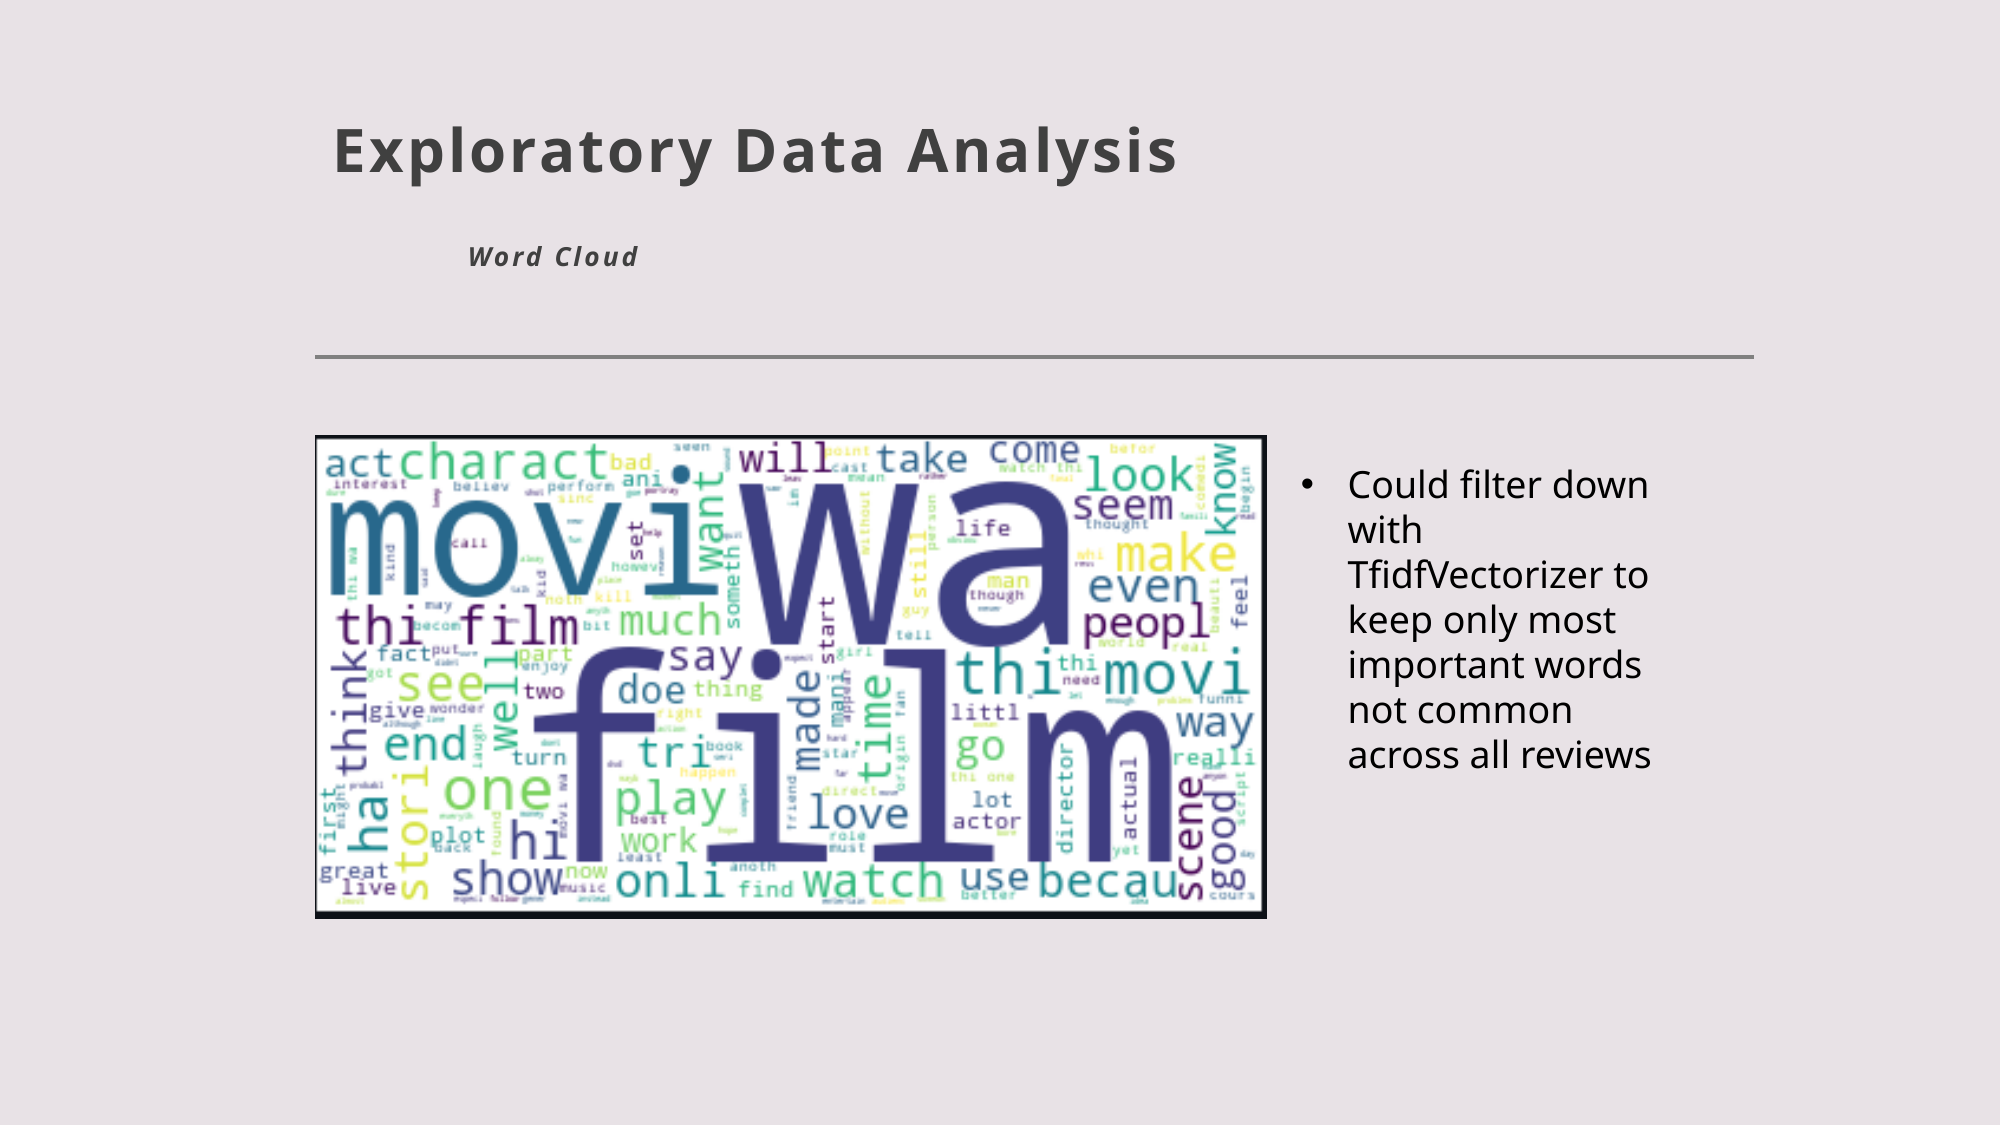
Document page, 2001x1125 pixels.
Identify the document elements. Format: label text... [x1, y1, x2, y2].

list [314, 435, 1267, 919]
text_box Could filter down with TfidfVectorizer to keep only most important words not common across all reviews [1286, 453, 1703, 784]
title Exploratory Data Analysis Word Cloud [315, 72, 1754, 294]
